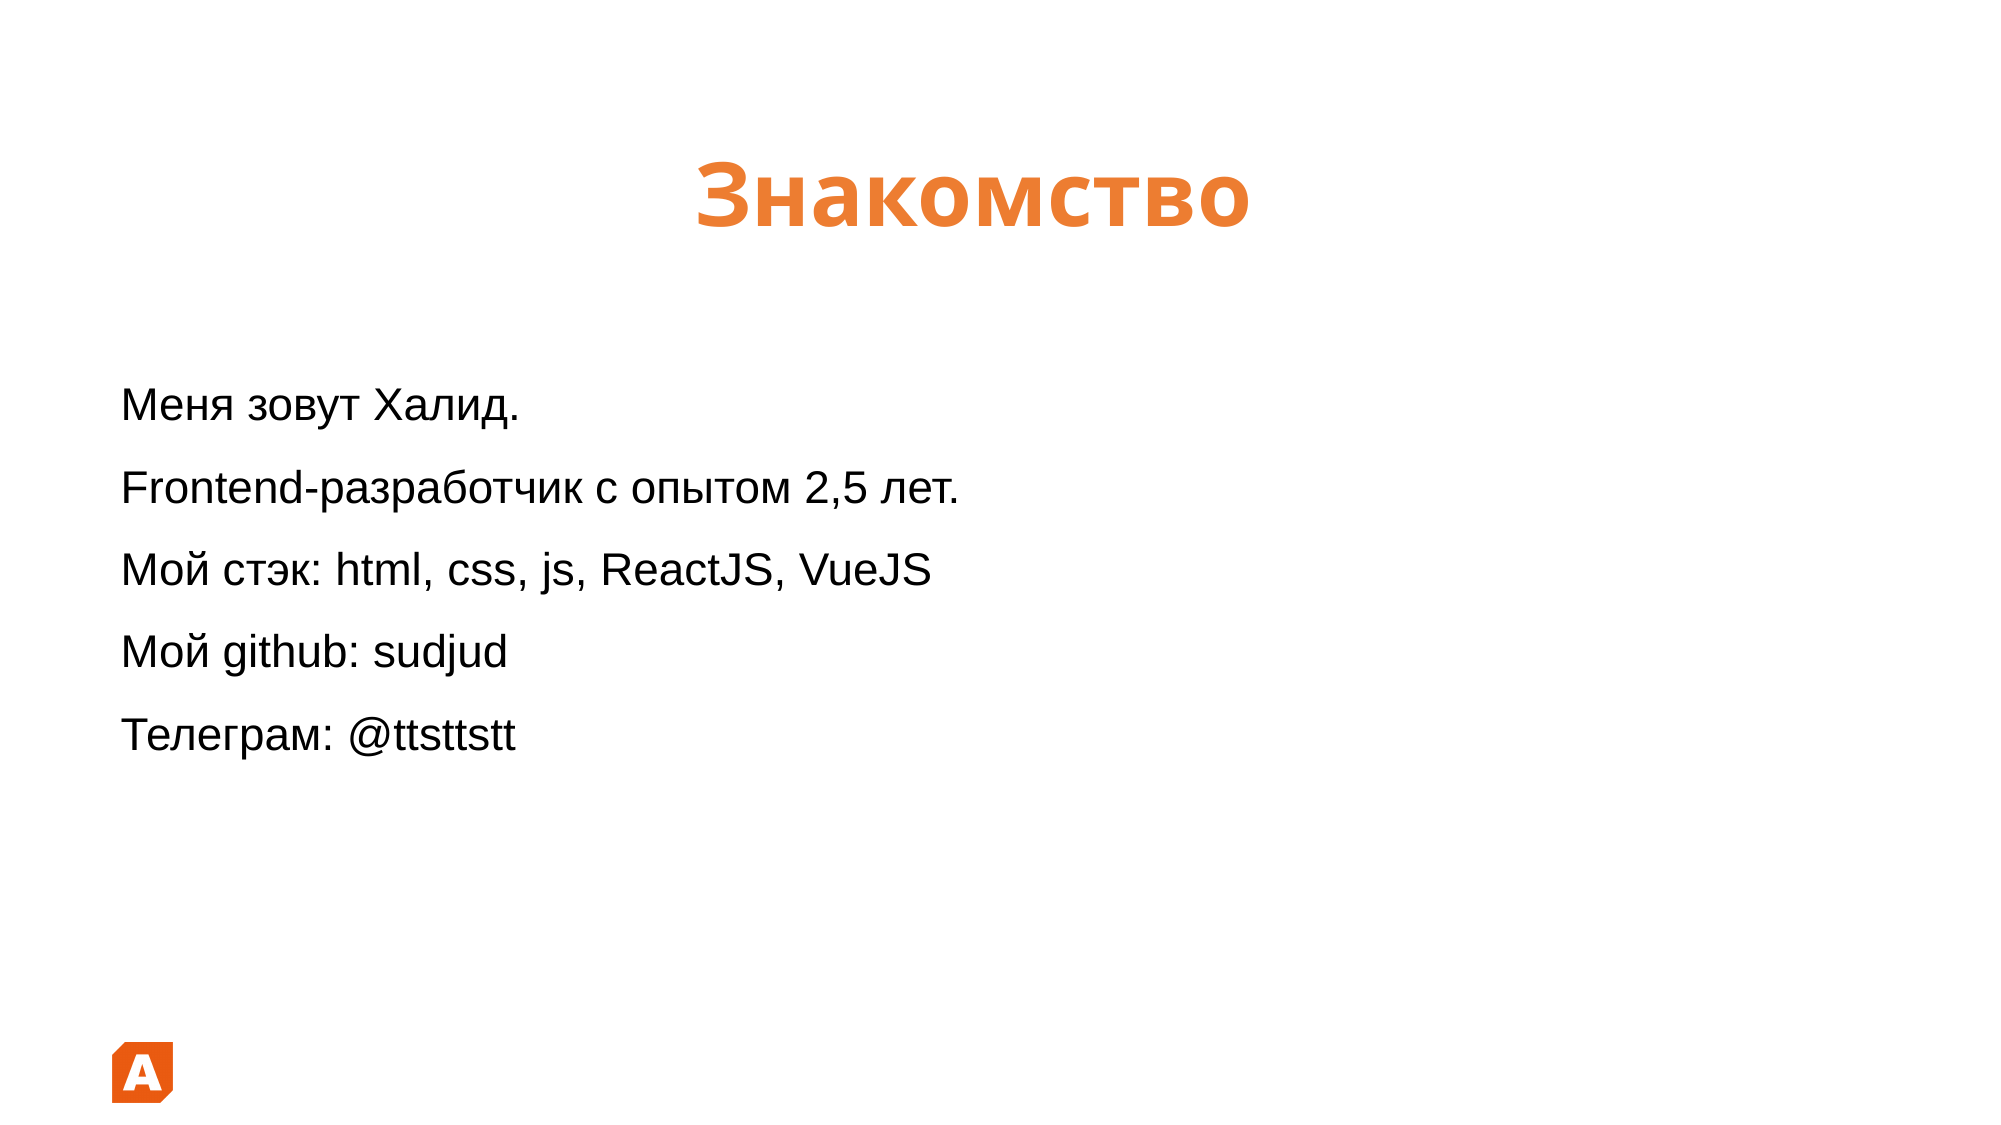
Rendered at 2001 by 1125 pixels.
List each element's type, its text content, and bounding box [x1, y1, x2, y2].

picture [112, 1042, 173, 1103]
text_box Меня зовут Халид. Frontend-разработчик с опытом 2,5 лет. Мой стэк: html, css, js, ReactJS, VueJS Мой github: sudjud Телеграм: @ttsttstt [105, 332, 1114, 775]
title Знакомство [686, 78, 1314, 253]
